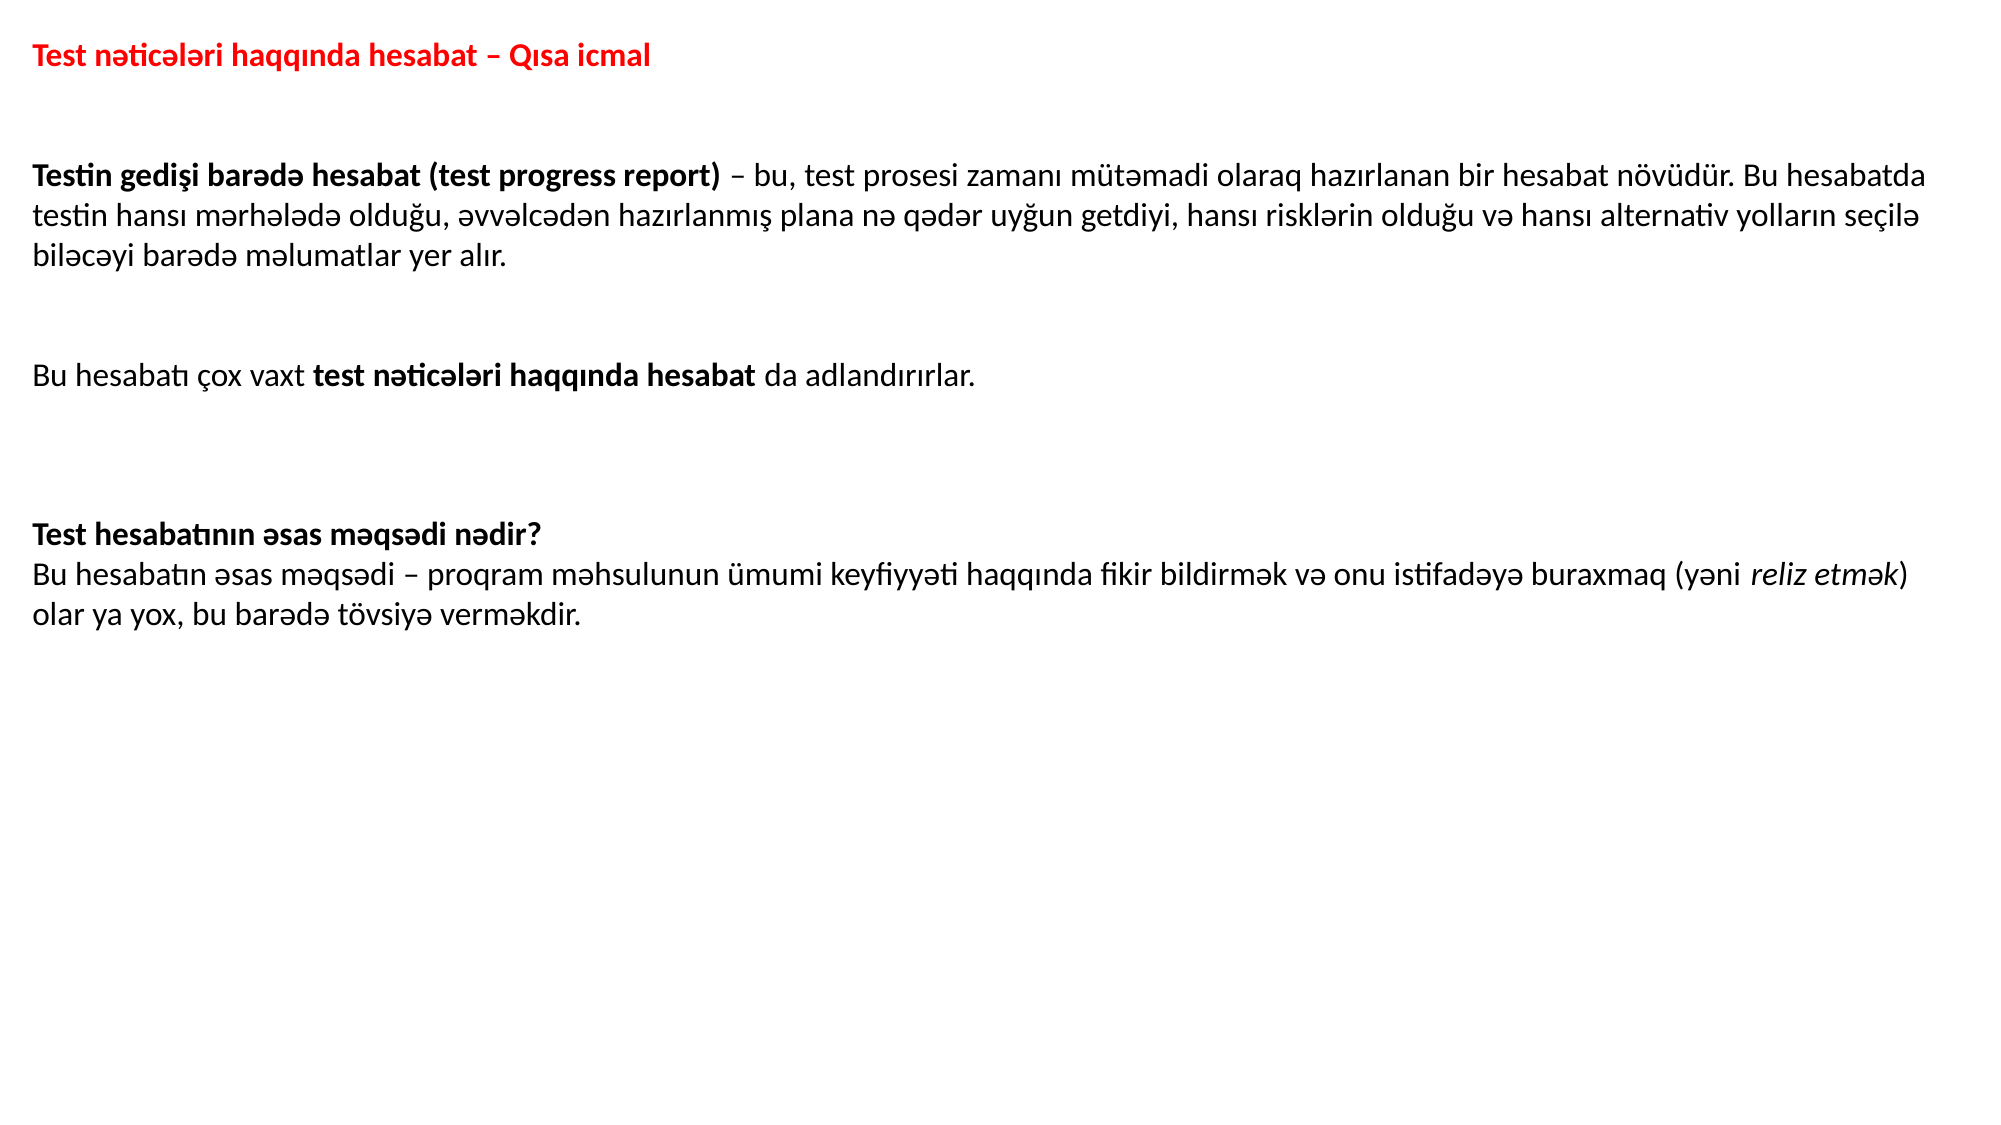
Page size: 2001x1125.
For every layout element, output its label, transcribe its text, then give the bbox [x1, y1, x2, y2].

text_box Test nəticələri haqqında hesabat – Qısa icmal Testin gedişi barədə hesabat (test progress report) – bu, test prosesi zamanı mütəmadi olaraq hazırlanan bir hesabat növüdür. Bu hesabatda testin hansı mərhələdə olduğu, əvvəlcədən hazırlanmış plana nə qədər uyğun getdiyi, hansı risklərin olduğu və hansı alternativ yolların seçilə biləcəyi barədə məlumatlar yer alır. Bu hesabatı çox vaxt test nəticələri haqqında hesabat da adlandırırlar. Test hesabatının əsas məqsədi nədir? Bu hesabatın əsas məqsədi – proqram məhsulunun ümumi keyfiyyəti haqqında fikir bildirmək və onu istifadəyə buraxmaq (yəni reliz etmək) olar ya yox, bu barədə tövsiyə verməkdir. [17, 25, 1984, 680]
